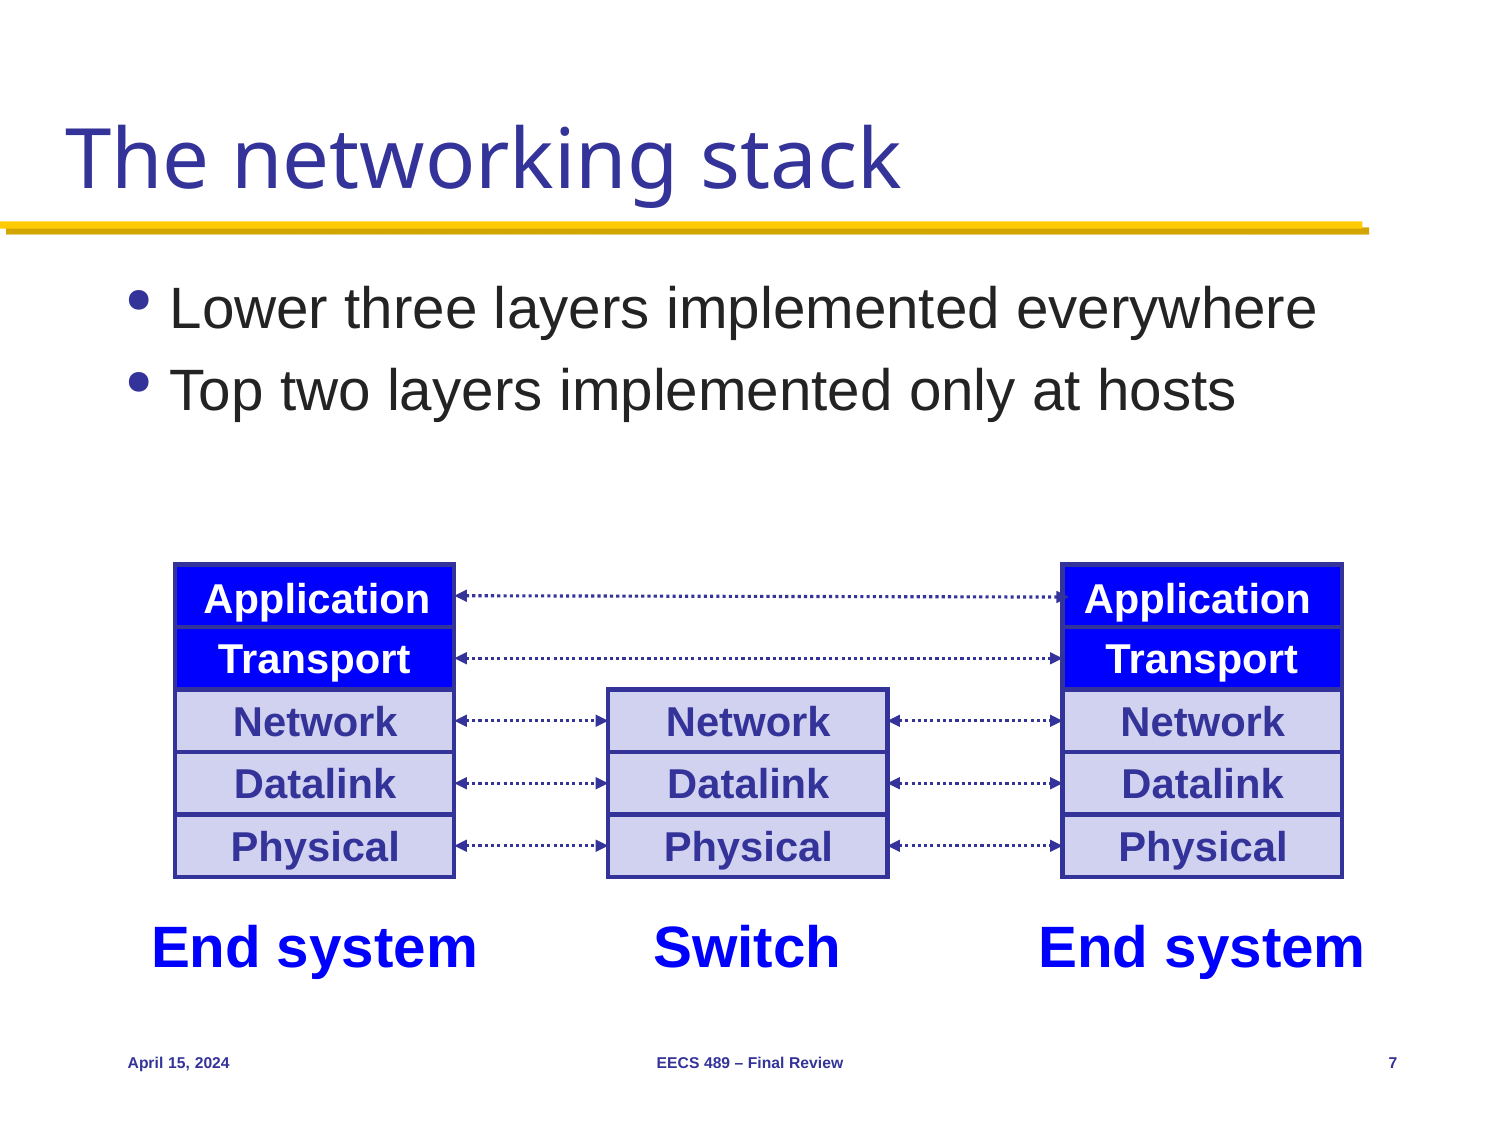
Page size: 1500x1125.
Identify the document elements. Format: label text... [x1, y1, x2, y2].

list Lower three layers implemented everywhere Top two layers implemented only at hosts [112, 262, 1413, 457]
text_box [454, 595, 1069, 988]
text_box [133, 564, 496, 988]
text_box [1021, 564, 1384, 988]
slide_number 7 [1312, 1024, 1413, 1101]
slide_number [112, 1024, 426, 1101]
footer EECS 489 – Final Review [512, 1024, 988, 1101]
title The networking stack [49, 24, 1451, 213]
